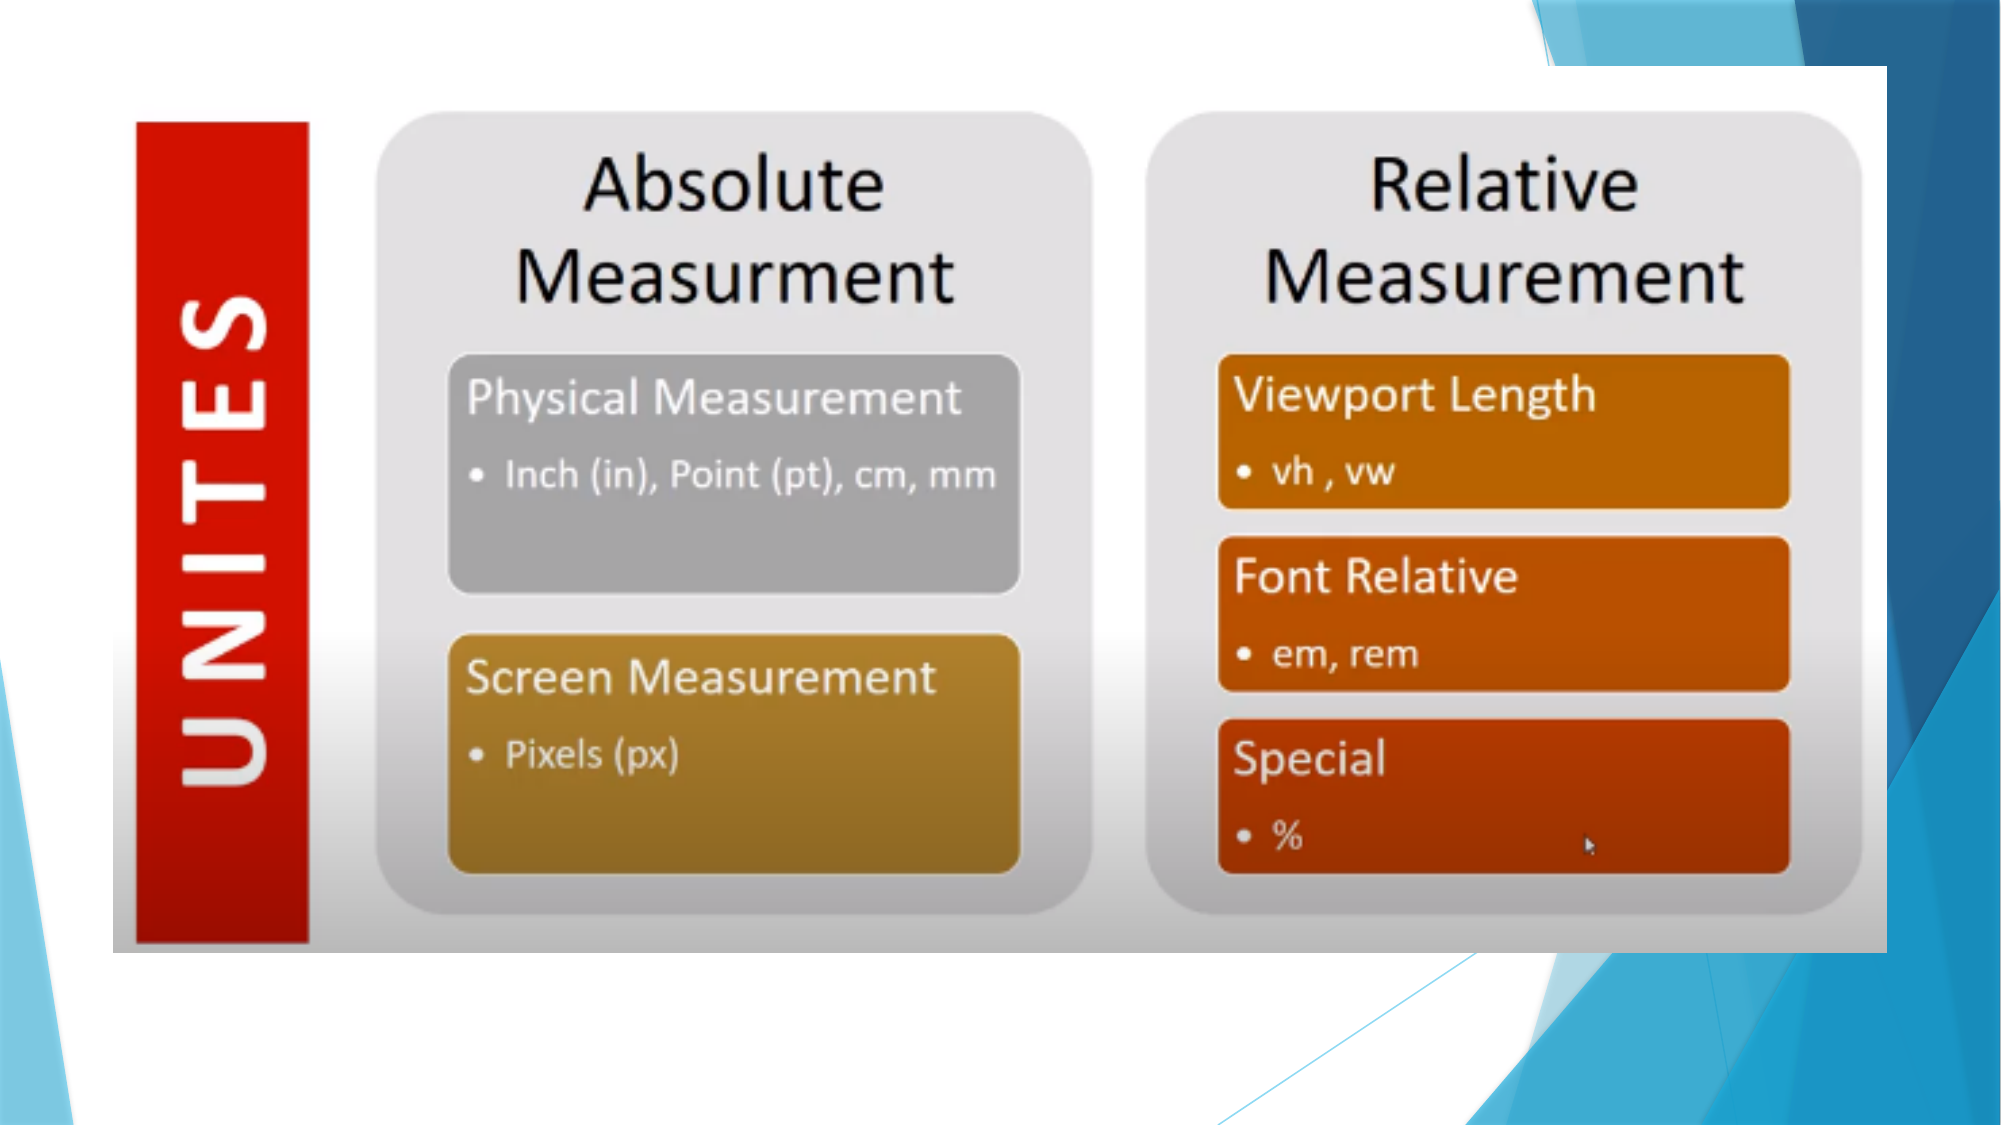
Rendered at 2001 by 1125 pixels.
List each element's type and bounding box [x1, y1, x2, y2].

picture [113, 65, 1887, 953]
